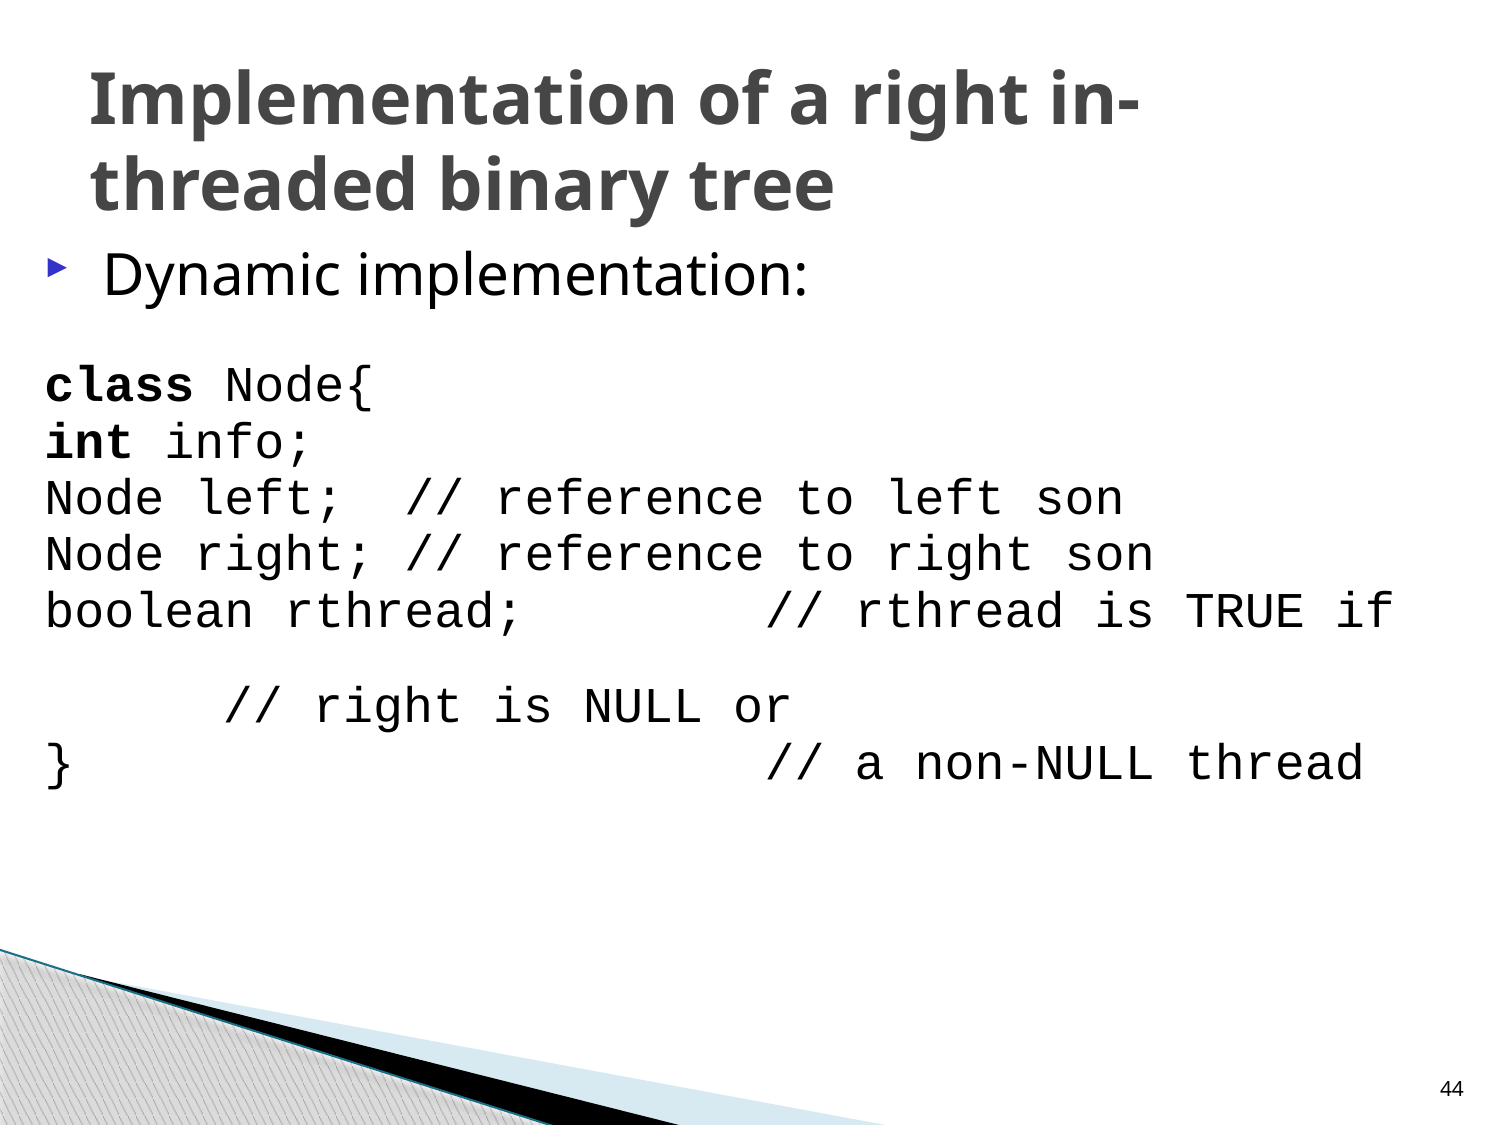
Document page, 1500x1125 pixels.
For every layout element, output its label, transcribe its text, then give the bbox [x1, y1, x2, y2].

slide_number 44 [1418, 1051, 1479, 1112]
title Implementation of a right in-threaded binary tree [75, 45, 1425, 233]
list Dynamic implementation: class Node{ int info; Node left; // reference to left son Node right; // reference to right son boolean rthread; // rthread is TRUE if // right is NULL or } // a non-NULL thread [29, 243, 1483, 1071]
